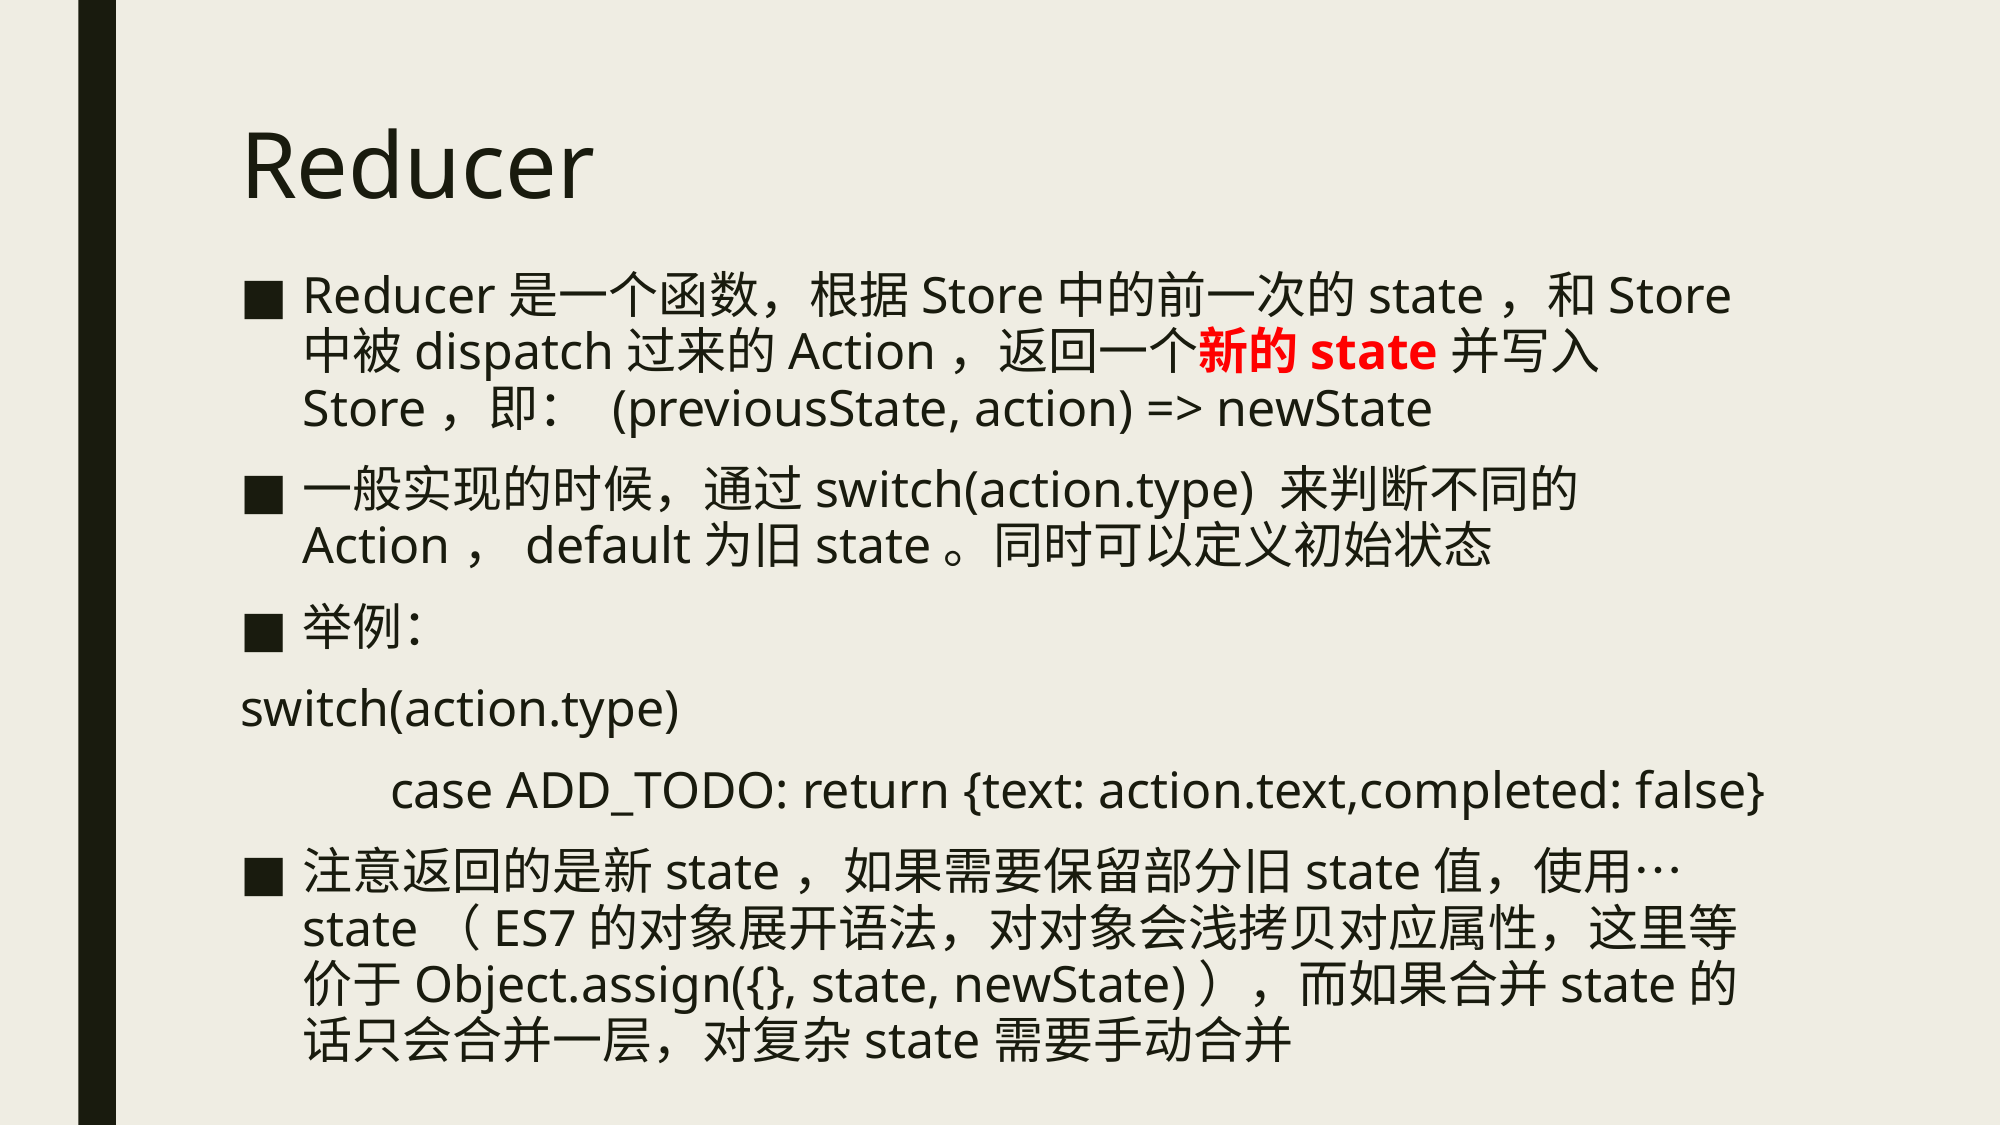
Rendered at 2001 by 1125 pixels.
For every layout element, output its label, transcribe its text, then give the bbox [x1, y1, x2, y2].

list Reducer是一个函数，根据Store中的前一次的state，和Store中被dispatch过来的Action，返回一个新的state并写入Store，即： (previousState, action) => newState 一般实现的时候，通过switch(action.type) 来判断不同的Action，default为旧state。同时可以定义初始状态 举例： switch(action.type) case ADD_TODO: return {text: action.text,completed: false} 注意返回的是新state，如果需要保留部分旧state值，使用…state（ES7的对象展开语法，对对象会浅拷贝对应属性，这里等价于Object.assign({}, state, newState)），而如果合并state的话只会合并一层，对复杂state需要手动合并 [225, 260, 1800, 1079]
title Reducer [225, 112, 1800, 260]
